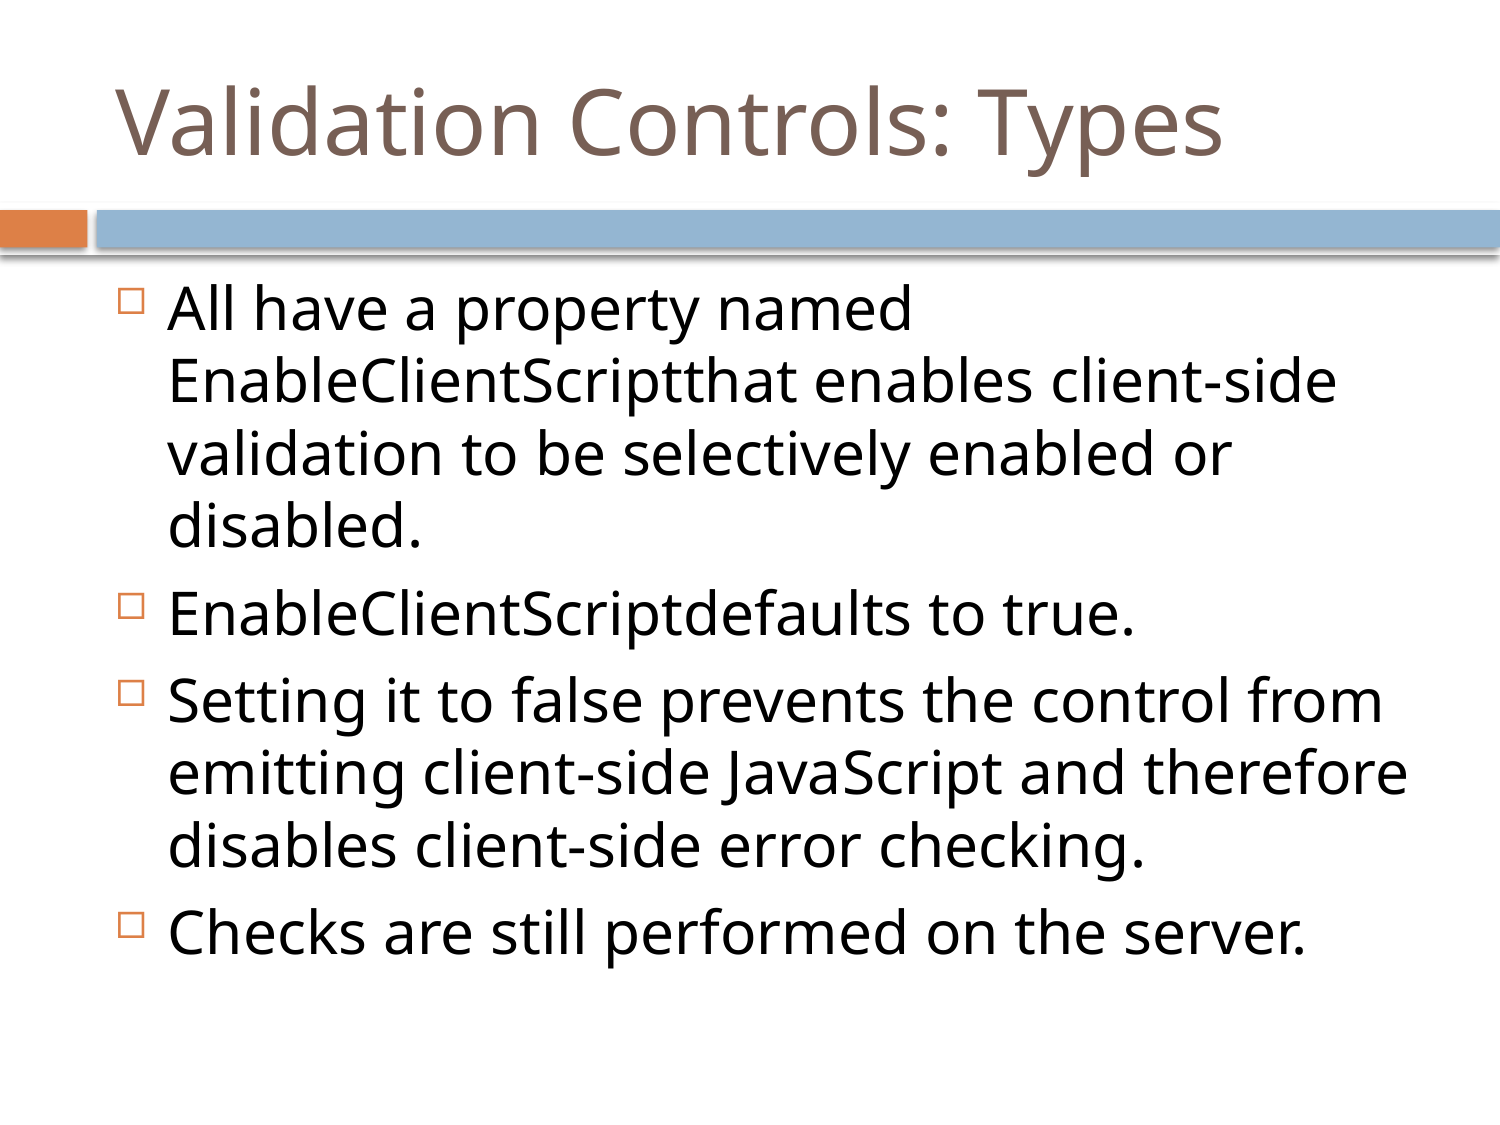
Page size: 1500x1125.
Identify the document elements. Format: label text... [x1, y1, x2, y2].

list All have a property named EnableClientScriptthat enables client-side validation to be selectively enabled or disabled. EnableClientScriptdefaults to true. Setting it to false prevents the control from emitting client-side JavaScript and therefore disables client-side error checking. Checks are still performed on the server. [100, 262, 1438, 1000]
title Validation Controls: Types [100, 37, 1438, 200]
